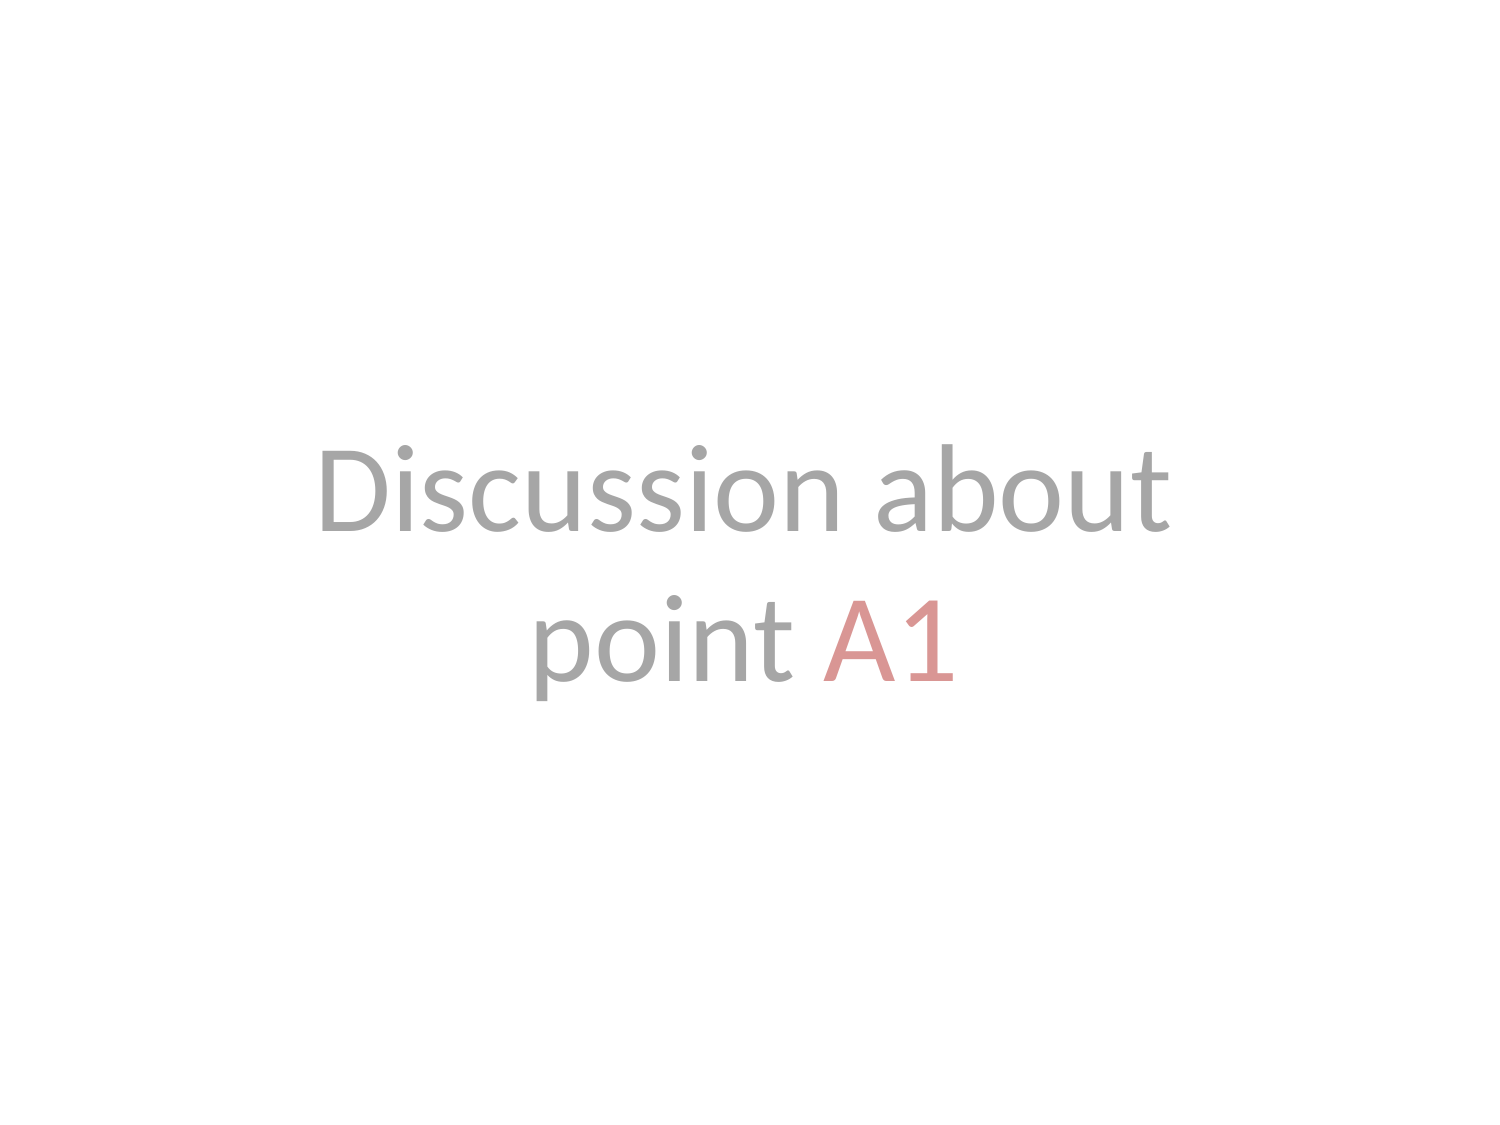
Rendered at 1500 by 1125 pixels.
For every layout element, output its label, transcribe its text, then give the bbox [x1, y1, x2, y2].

title Discussion about point A1 [230, 385, 1258, 728]
